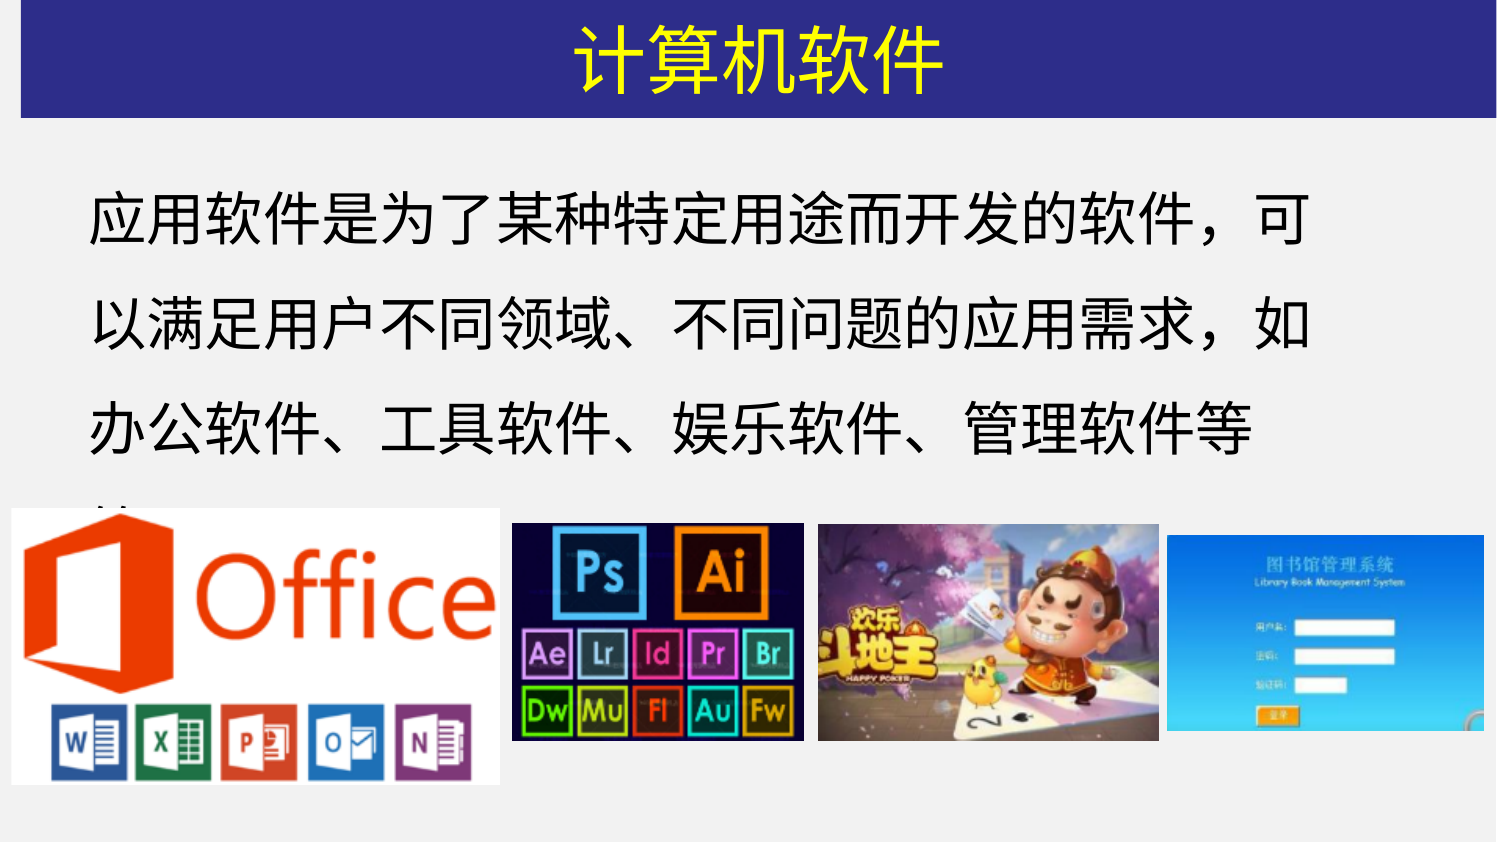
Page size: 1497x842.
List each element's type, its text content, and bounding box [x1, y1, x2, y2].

text_box 应用软件是为了某种特定用途而开发的软件，可以满足用户不同领域、不同问题的应用需求，如办公软件、工具软件、娱乐软件、管理软件等等。 [73, 140, 1367, 575]
picture [11, 508, 501, 786]
picture [817, 524, 1159, 741]
picture [512, 523, 804, 741]
picture [1167, 534, 1484, 731]
title 计算机软件 [20, 0, 1497, 118]
